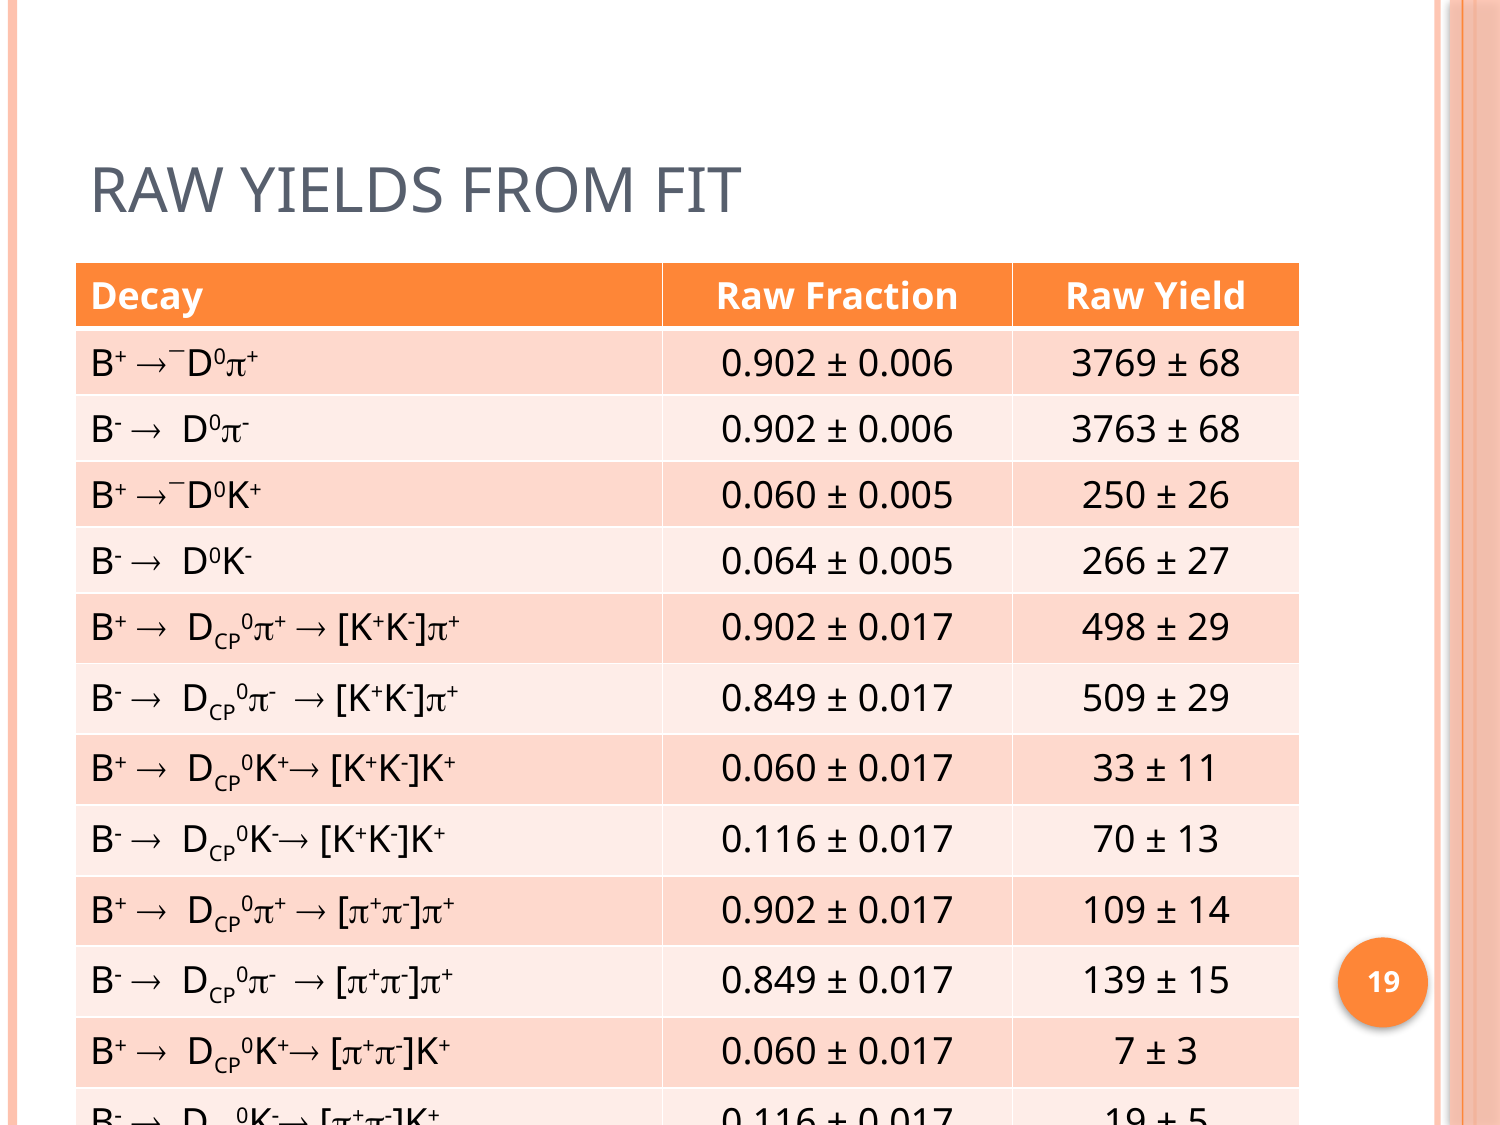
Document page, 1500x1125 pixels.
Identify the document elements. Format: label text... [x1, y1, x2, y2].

table_cell 3763 ± 68 [1013, 396, 1299, 460]
table_cell 70 ± 13 [1013, 806, 1299, 875]
table_cell 139 ± 15 [1013, 947, 1299, 1016]
table_cell 0.060 ± 0.017 [663, 1018, 1012, 1087]
table_header Raw Yield [1013, 263, 1299, 326]
table_cell 0.116 ± 0.017 [663, 806, 1012, 875]
table_cell 0.902 ± 0.017 [663, 594, 1012, 663]
table_cell B-  DCP0p-  [p+p-]p+ [76, 947, 662, 1016]
table_cell 0.064 ± 0.005 [663, 528, 1012, 592]
table_cell 7 ± 3 [1013, 1018, 1299, 1087]
table_cell B-  D0p- [76, 396, 662, 460]
table_cell B+ D0K+ [76, 462, 662, 526]
table_cell B-  DCP0K- [p+p-]K+ [76, 1089, 662, 1125]
table_cell 0.849 ± 0.017 [663, 664, 1012, 733]
table_cell 33 ± 11 [1013, 735, 1299, 804]
table_cell 266 ± 27 [1013, 528, 1299, 592]
table_cell 0.902 ± 0.006 [663, 331, 1012, 394]
table_cell 509 ± 29 [1013, 664, 1299, 733]
table_cell 0.849 ± 0.017 [663, 947, 1012, 1016]
table_cell 498 ± 29 [1013, 594, 1299, 663]
table_cell 250 ± 26 [1013, 462, 1299, 526]
table_cell B+  DCP0p+  [K+K-]p+ [76, 594, 662, 663]
table_cell 0.116 ± 0.017 [663, 1089, 1012, 1125]
table_cell 0.902 ± 0.006 [663, 396, 1012, 460]
slide_number 19 [1333, 940, 1434, 1027]
table_cell B-  DCP0K- [K+K-]K+ [76, 806, 662, 875]
table_cell 0.902 ± 0.017 [663, 877, 1012, 945]
table_cell 0.060 ± 0.005 [663, 462, 1012, 526]
table_cell 109 ± 14 [1013, 877, 1299, 945]
table_header Decay [76, 263, 662, 326]
table_cell B-  D0K- [76, 528, 662, 592]
title Raw Yields from Fit [75, 45, 1300, 233]
table_cell 3769 ± 68 [1013, 331, 1299, 394]
table_header Raw Fraction [663, 263, 1012, 326]
table_cell B+  DCP0p+  [p+p-]p+ [76, 877, 662, 945]
table_cell B+  DCP0K+ [K+K-]K+ [76, 735, 662, 804]
table_cell B+  DCP0K+ [p+p-]K+ [76, 1018, 662, 1087]
table_cell B+ D0p+ [76, 331, 662, 394]
table_cell 19 ± 5 [1013, 1089, 1299, 1125]
table_cell 0.060 ± 0.017 [663, 735, 1012, 804]
table_cell B-  DCP0p-  [K+K-]p+ [76, 664, 662, 733]
